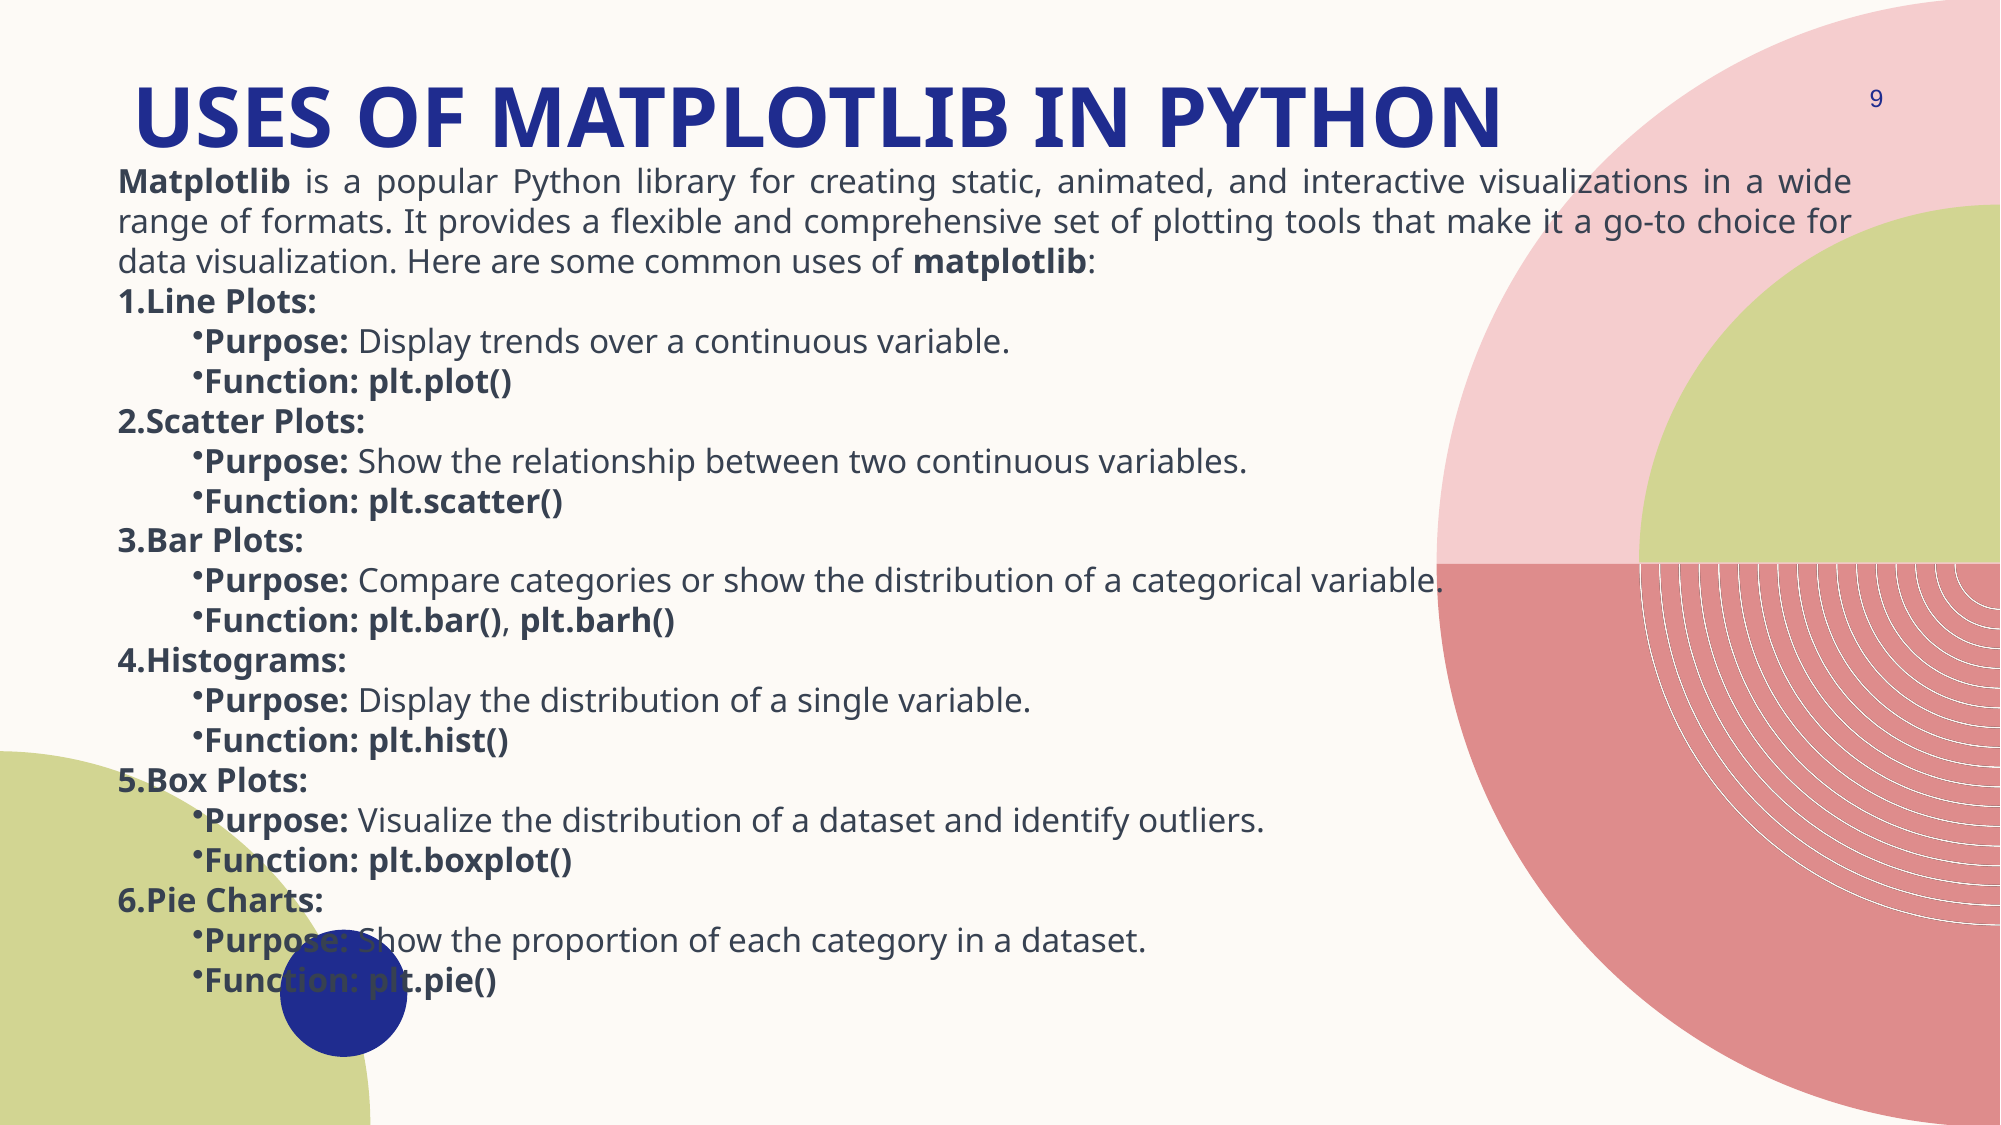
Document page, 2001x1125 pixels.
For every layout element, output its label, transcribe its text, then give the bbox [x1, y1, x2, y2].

text_box Matplotlib is a popular Python library for creating static, animated, and interactive visualizations in a wide range of formats. It provides a flexible and comprehensive set of plotting tools that make it a go-to choice for data visualization. Here are some common uses of matplotlib: Line Plots: Purpose: Display trends over a continuous variable. Function: plt.plot() Scatter Plots: Purpose: Show the relationship between two continuous variables. Function: plt.scatter() Bar Plots: Purpose: Compare categories or show the distribution of a categorical variable. Function: plt.bar(), plt.barh() Histograms: Purpose: Display the distribution of a single variable. Function: plt.hist() Box Plots: Purpose: Visualize the distribution of a dataset and identify outliers. Function: plt.boxplot() Pie Charts: Purpose: Show the proportion of each category in a dataset. Function: plt.pie() [117, 127, 1856, 1072]
picture [1856, 564, 2000, 926]
slide_number 9 [1795, 75, 1958, 120]
title Uses of matplotlib in python [117, 56, 1773, 127]
